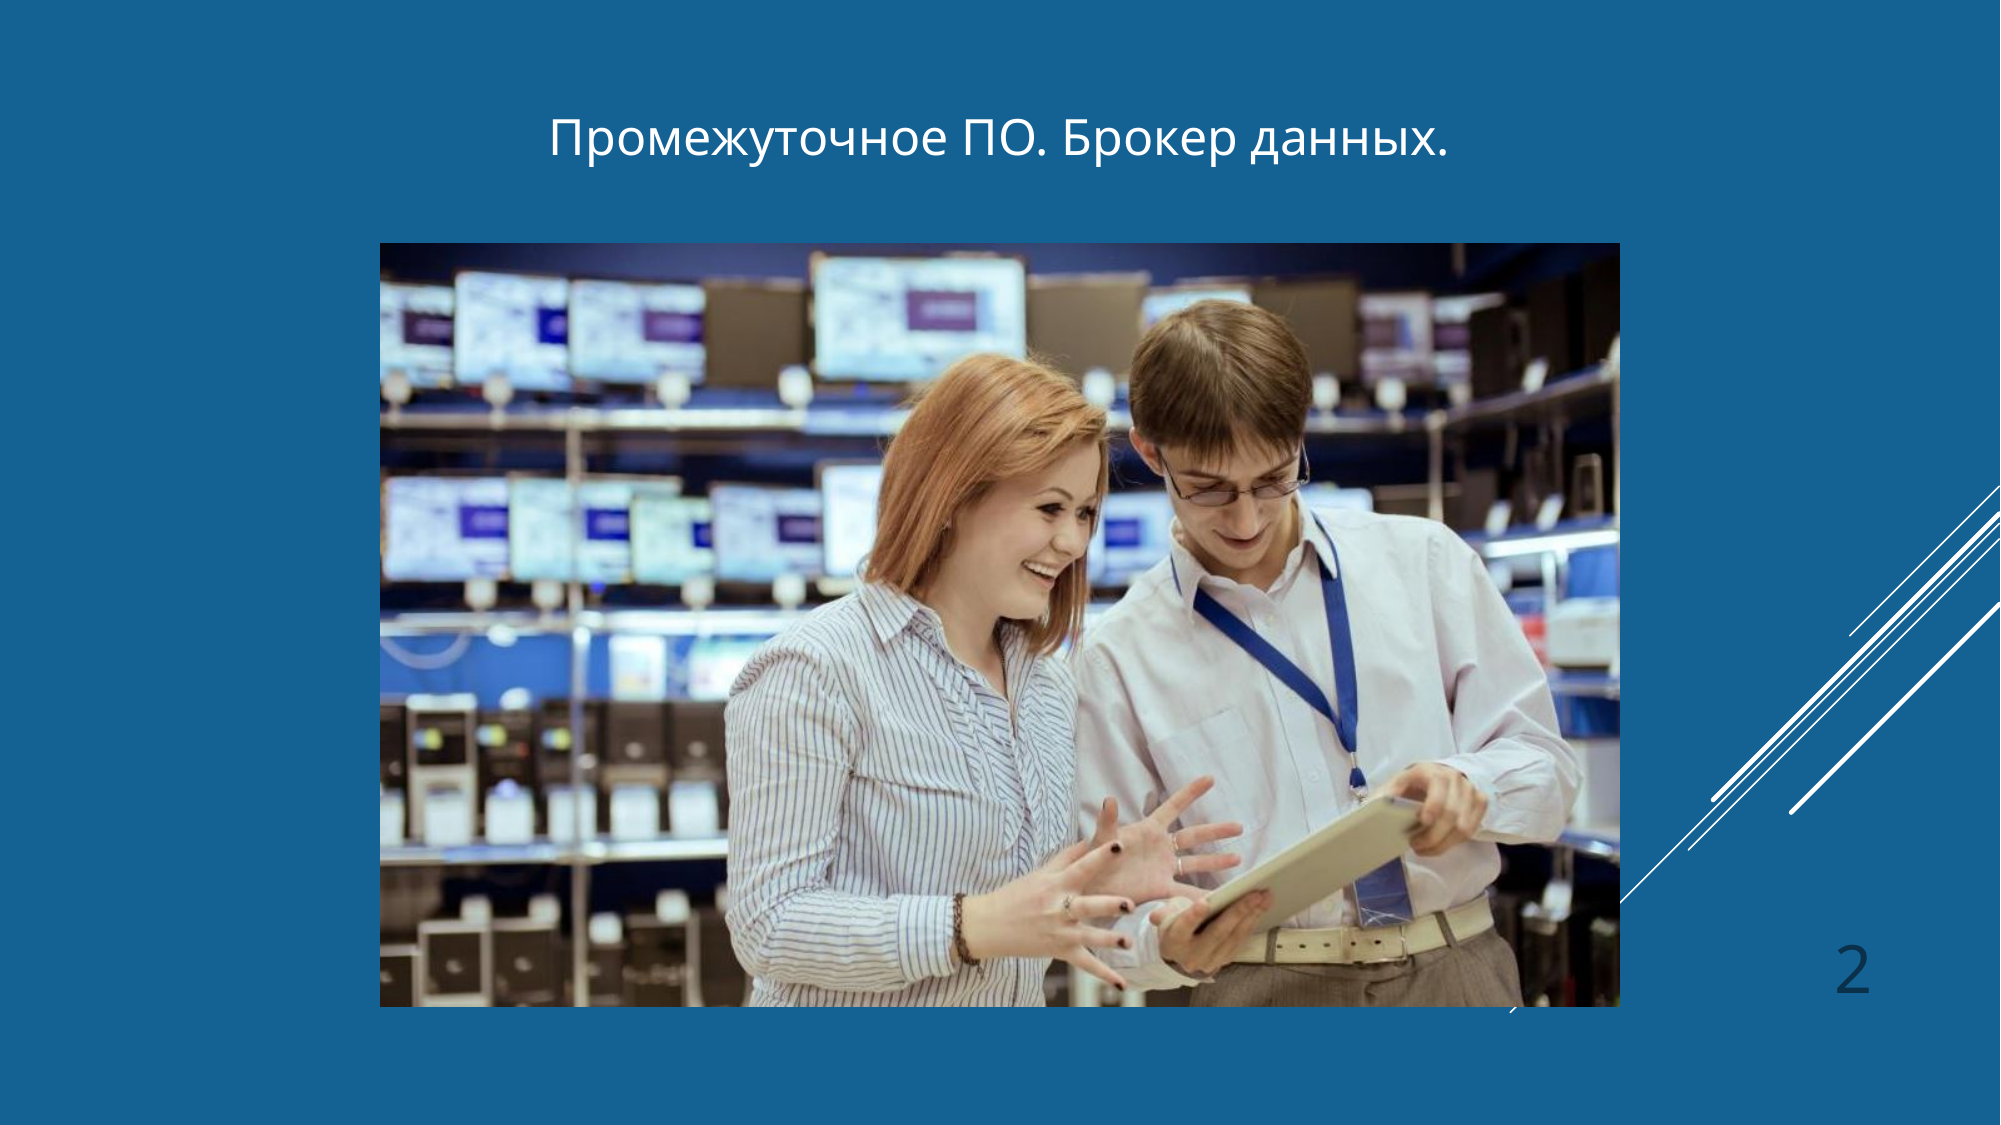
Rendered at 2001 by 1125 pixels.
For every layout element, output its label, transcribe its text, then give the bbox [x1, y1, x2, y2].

picture [380, 242, 1620, 1008]
slide_number 2 [1700, 915, 1888, 1025]
text_box Промежуточное ПО. Брокер данных. [380, 97, 1620, 173]
